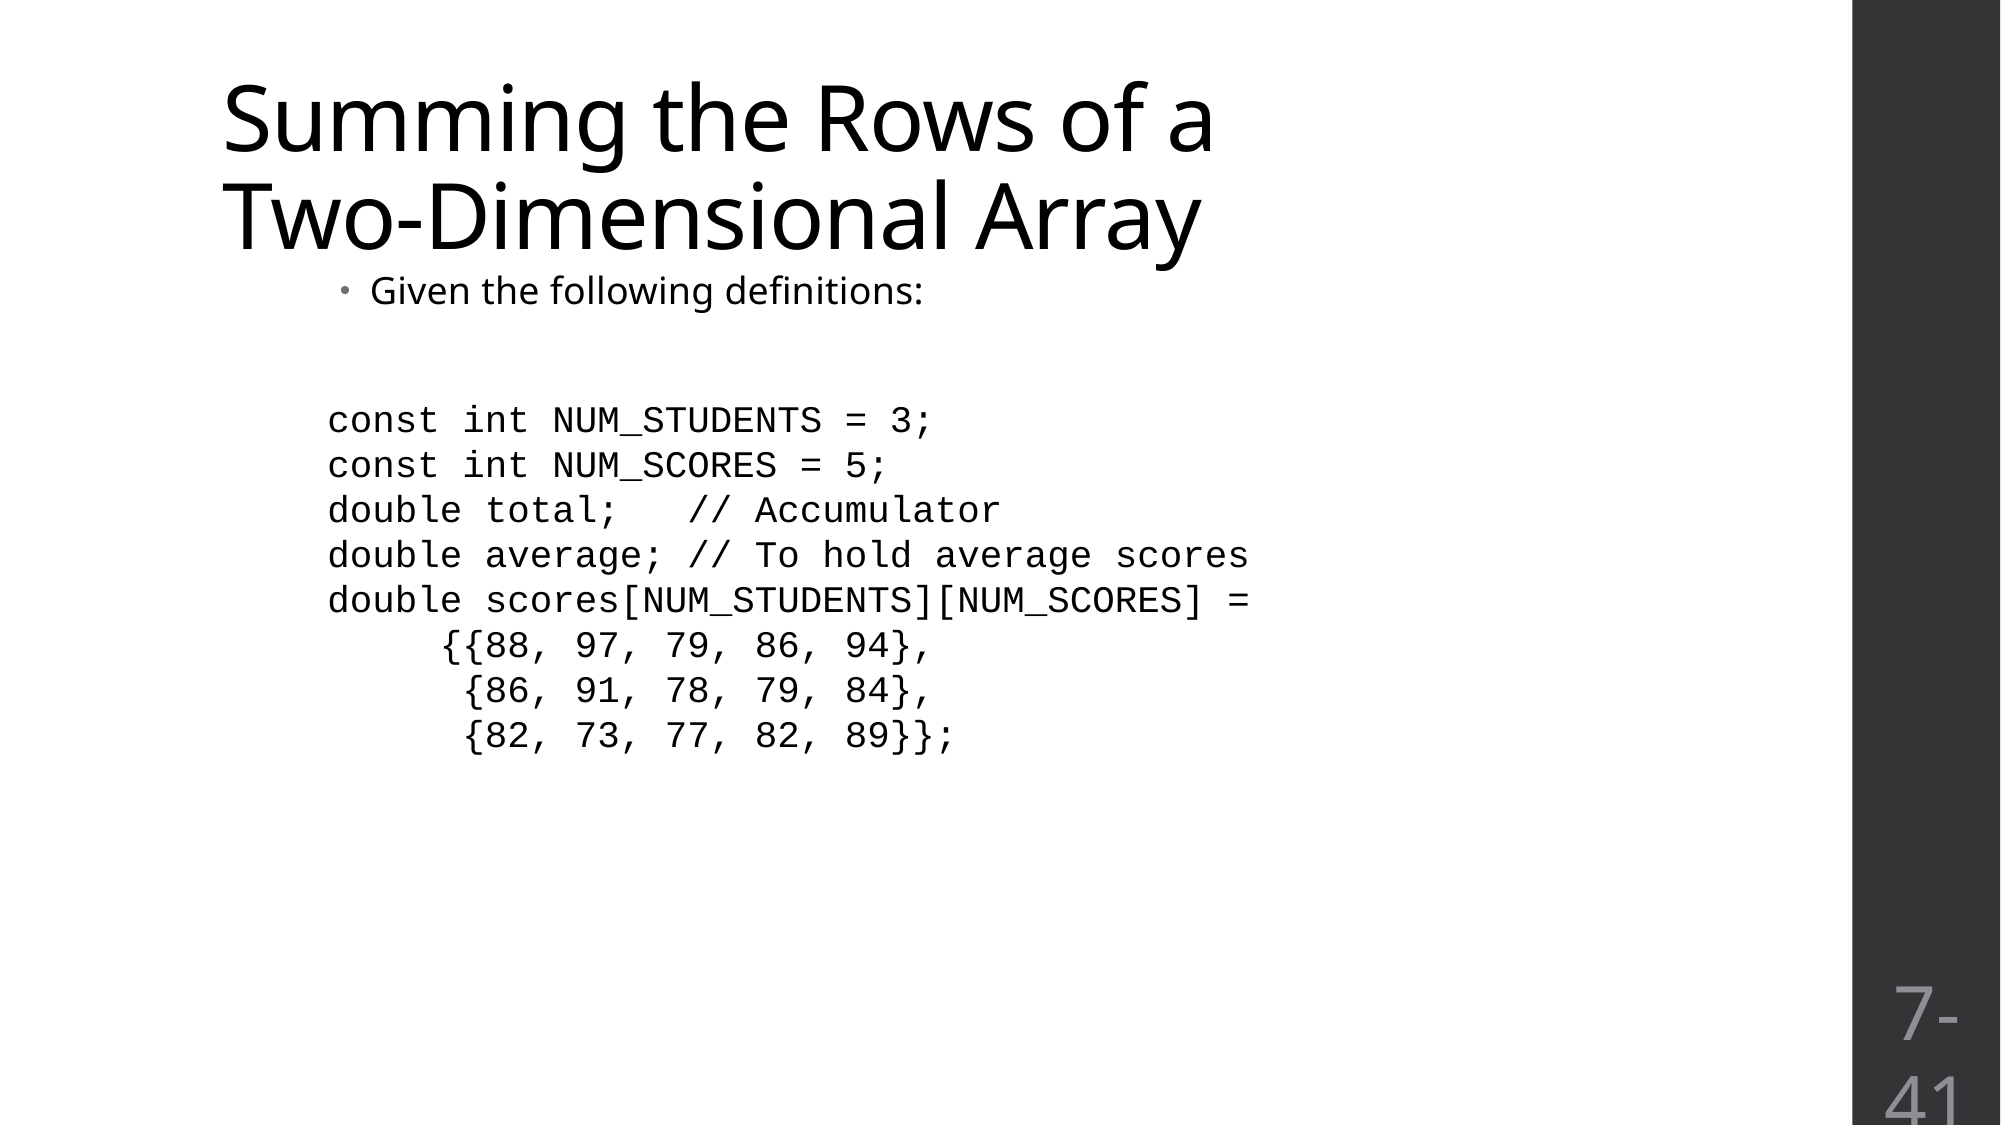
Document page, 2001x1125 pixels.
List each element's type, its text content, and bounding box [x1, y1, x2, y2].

list Given the following definitions: [324, 262, 1688, 377]
title Summing the Rows of a Two-Dimensional Array [206, 60, 1797, 278]
text_box const int NUM_STUDENTS = 3; const int NUM_SCORES = 5; double total; // Accumulator double average; // To hold average scores double scores[NUM_STUDENTS][NUM_SCORES] = {{88, 97, 79, 86, 94}, {86, 91, 78, 79, 84}, {82, 73, 77, 82, 89}}; [312, 387, 1700, 763]
slide_number 7-41 [1852, 1012, 2000, 1110]
